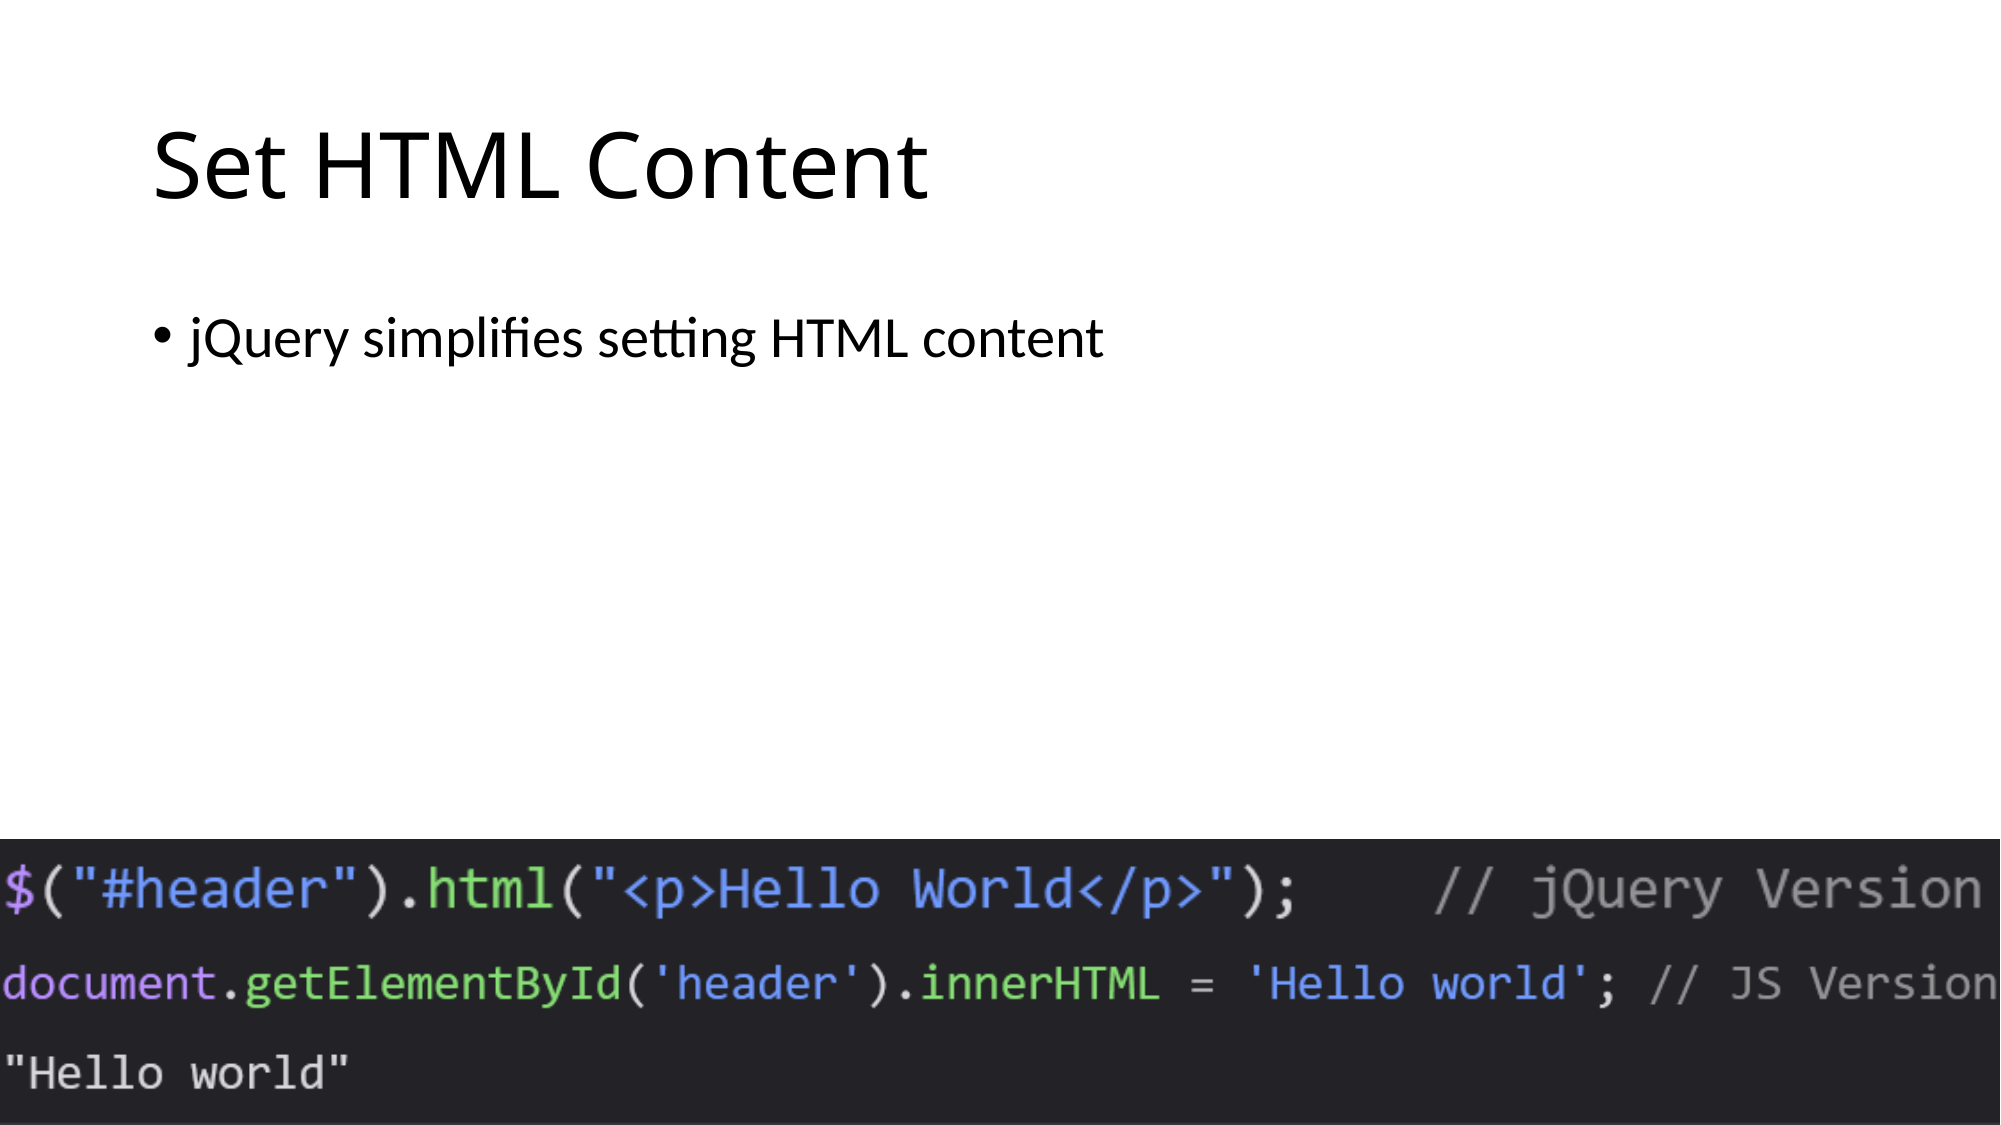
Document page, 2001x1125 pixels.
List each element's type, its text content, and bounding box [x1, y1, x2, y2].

picture [0, 839, 2000, 1125]
list jQuery simplifies setting HTML content [137, 299, 1863, 839]
title Set HTML Content [137, 59, 1863, 278]
